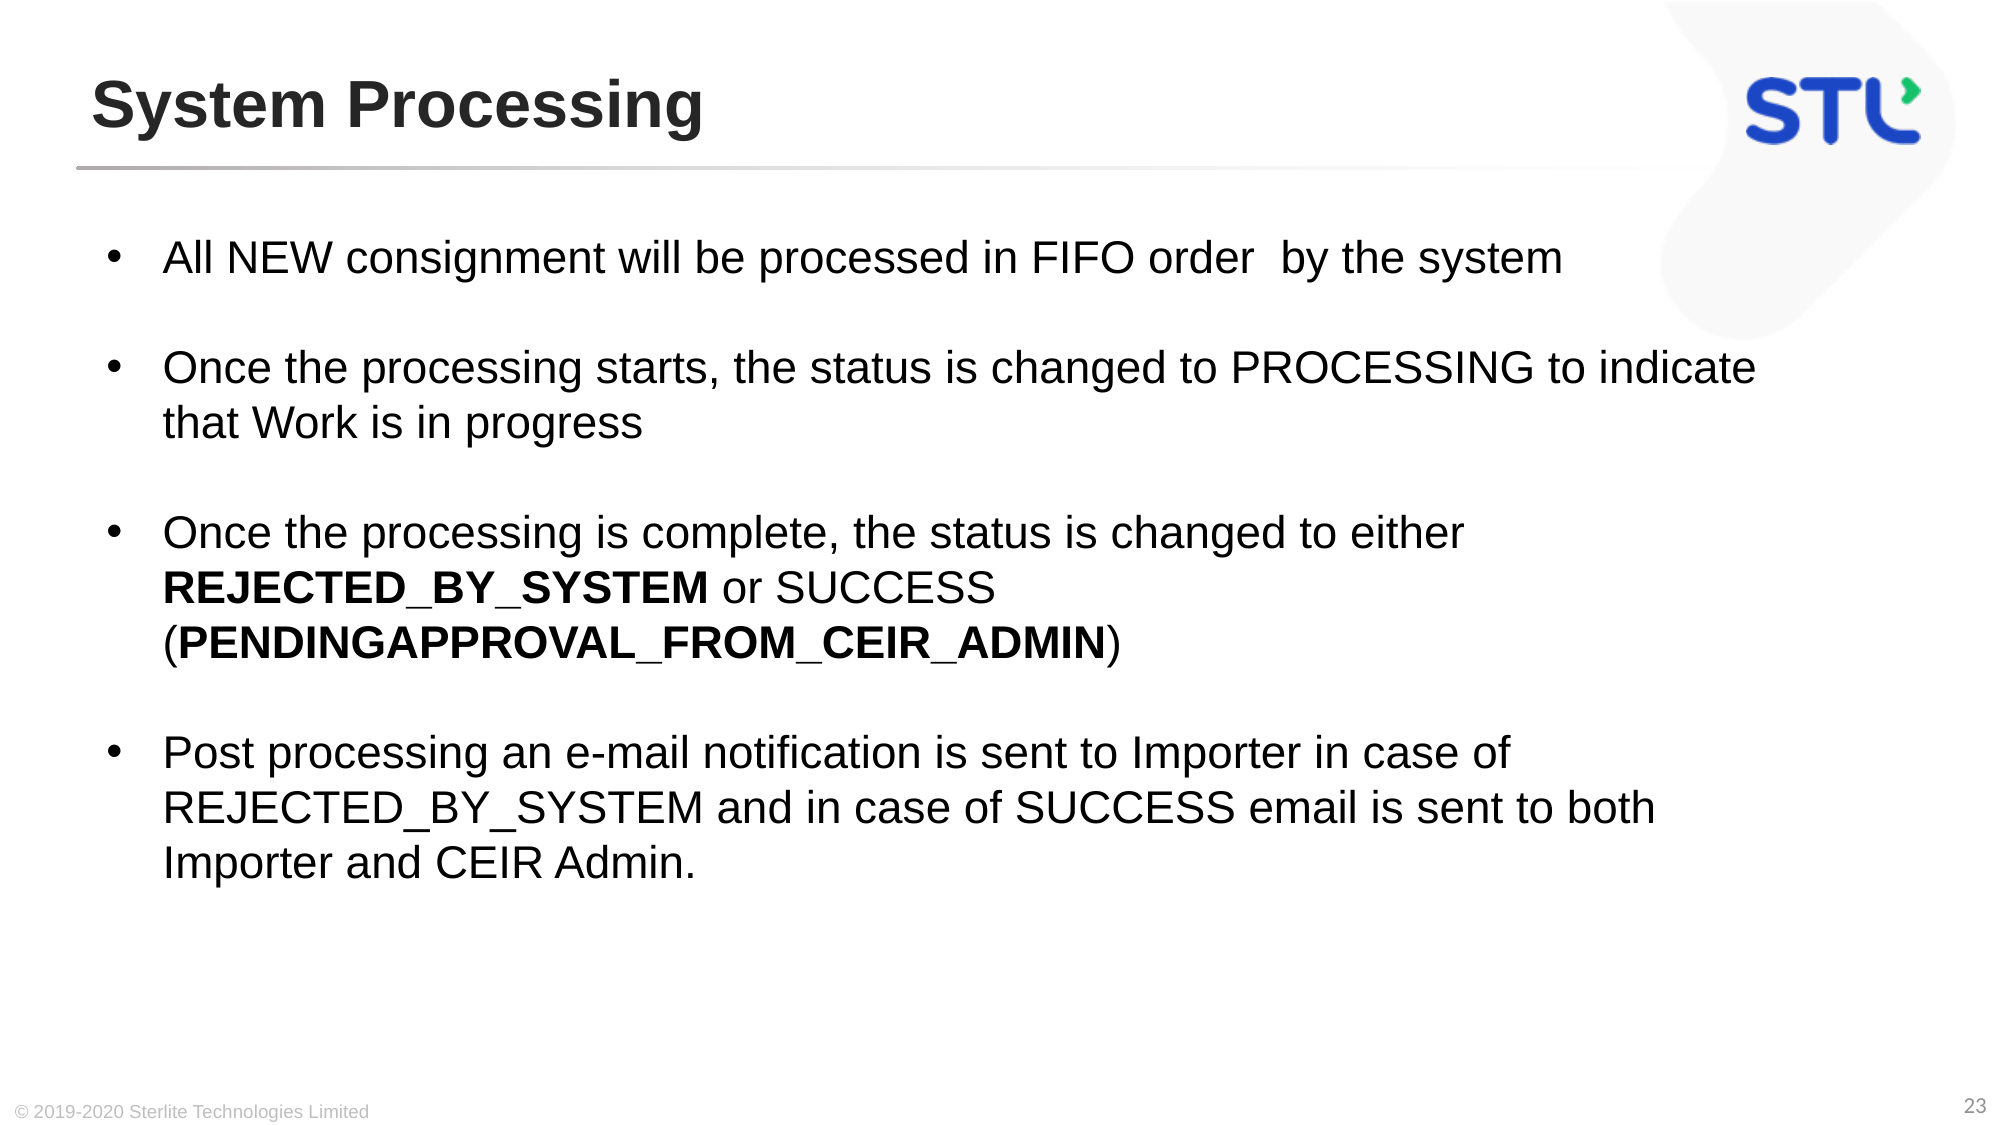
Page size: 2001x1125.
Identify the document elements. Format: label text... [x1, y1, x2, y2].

picture [1746, 77, 1921, 145]
slide_number 23 [1955, 1083, 1997, 1122]
title System Processing [76, 35, 1564, 167]
footer © 2019-2020 Sterlite Technologies Limited [0, 1083, 455, 1125]
text_box All NEW consignment will be processed in FIFO order by the system Once the processing starts, the status is changed to PROCESSING to indicate that Work is in progress Once the processing is complete, the status is changed to either REJECTED_BY_SYSTEM or SUCCESS (PENDINGAPPROVAL_FROM_CEIR_ADMIN) Post processing an e-mail notification is sent to Importer in case of REJECTED_BY_SYSTEM and in case of SUCCESS email is sent to both Importer and CEIR Admin. [91, 220, 1812, 896]
